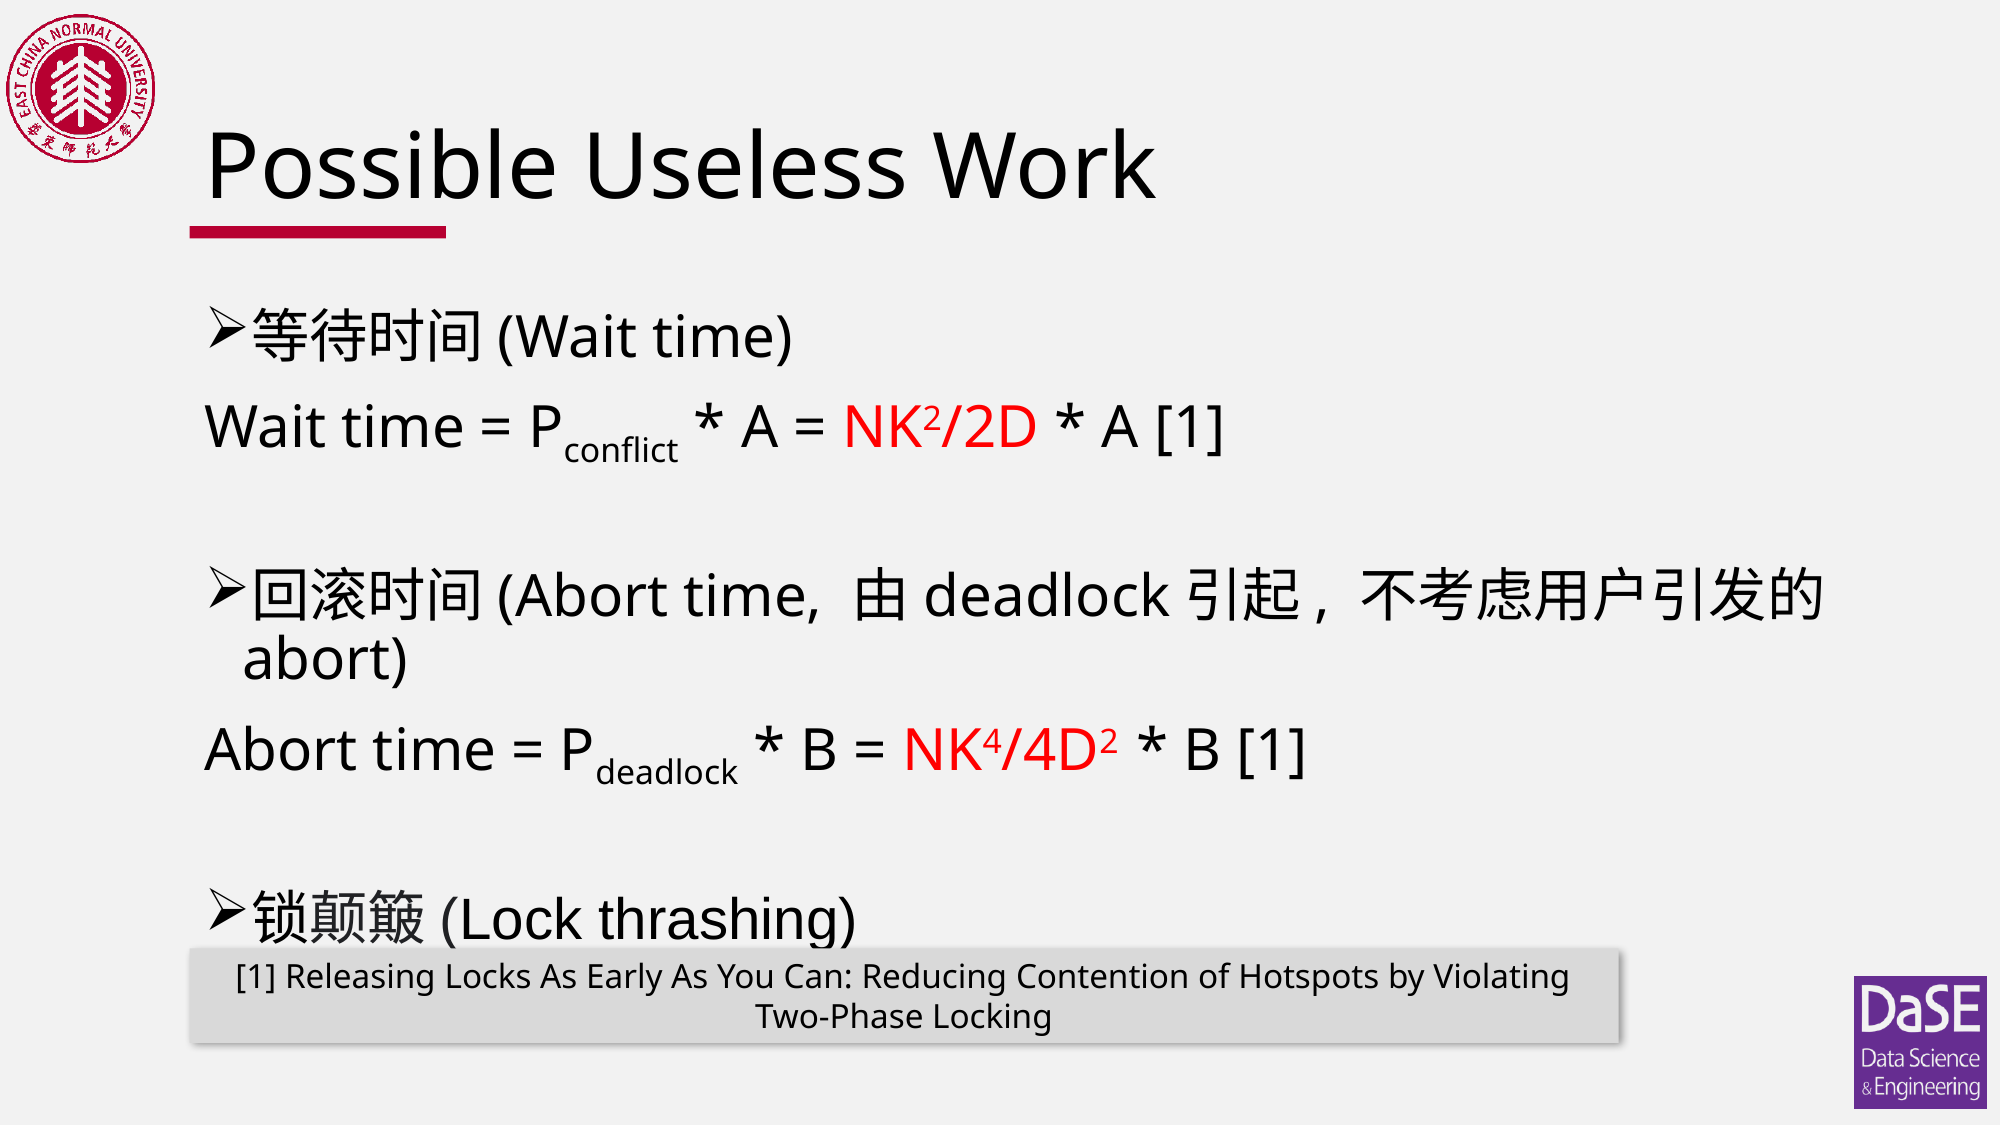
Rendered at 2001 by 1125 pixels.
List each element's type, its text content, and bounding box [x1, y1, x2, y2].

text_box [1] Releasing Locks As Early As You Can: Reducing Contention of Hotspots by Violating Two-Phase Locking [189, 948, 1619, 1043]
list 等待时间(Wait time) Wait time = Pconflict * A = NK2/2D * A [1] 回滚时间(Abort time, 由deadlock引起, 不考虑用户引发的abort) Abort time = Pdeadlock * B = NK4/4D2 * B [1] 锁颠簸(Lock thrashing) [189, 299, 1863, 1066]
picture [6, 14, 155, 163]
title Possible Useless Work [189, 59, 1863, 278]
picture [1854, 976, 1987, 1109]
